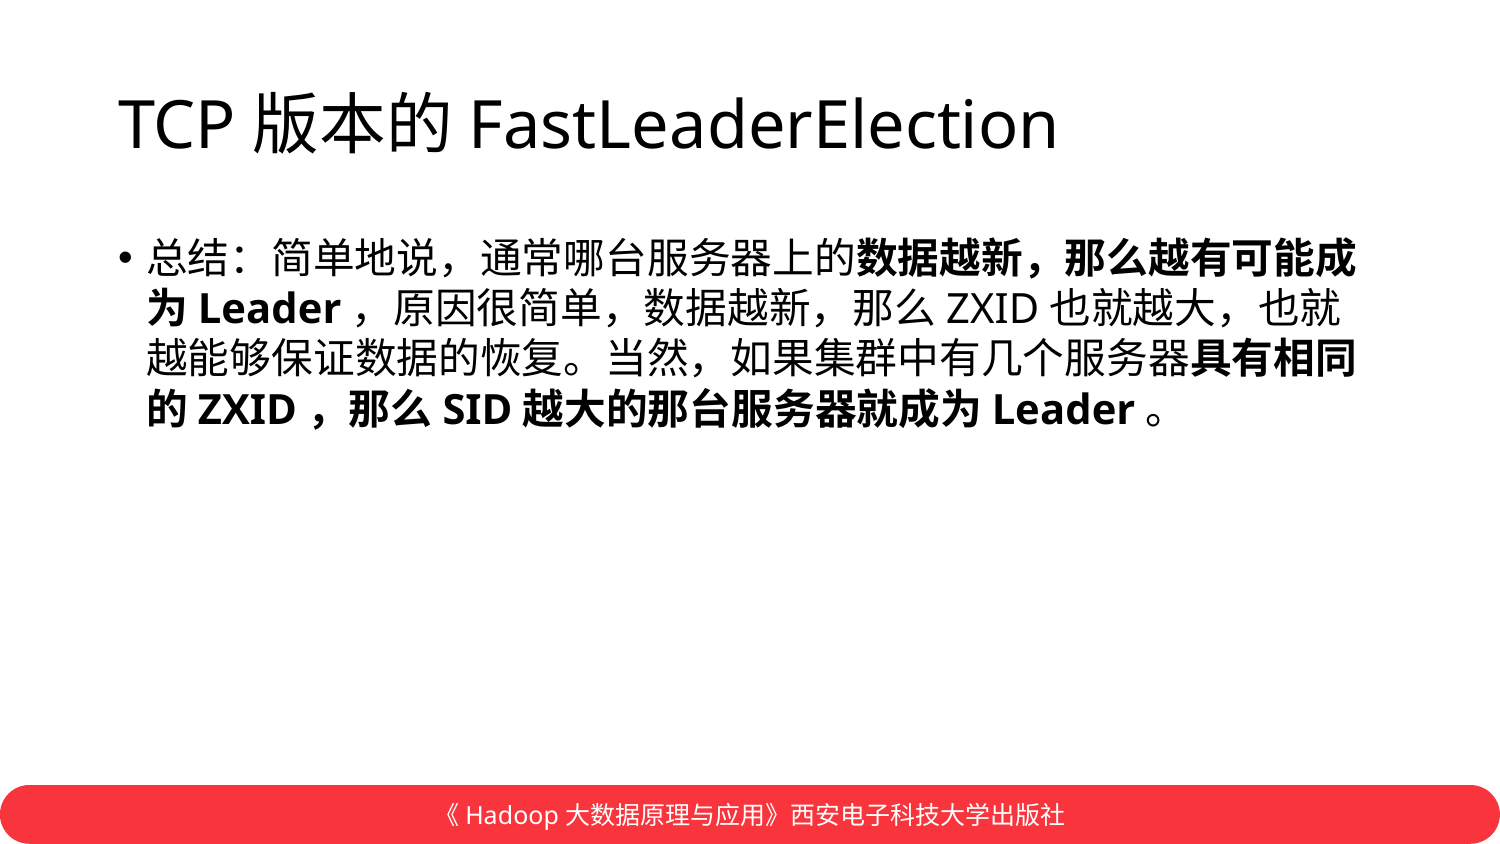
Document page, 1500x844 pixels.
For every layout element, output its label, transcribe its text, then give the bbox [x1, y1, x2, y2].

list 总结：简单地说，通常哪台服务器上的数据越新，那么越有可能成为Leader，原因很简单，数据越新，那么ZXID也就越大，也就越能够保证数据的恢复。当然，如果集群中有几个服务器具有相同的ZXID，那么SID越大的那台服务器就成为Leader。 [103, 224, 1397, 760]
title TCP版本的FastLeaderElection [103, 44, 1397, 208]
